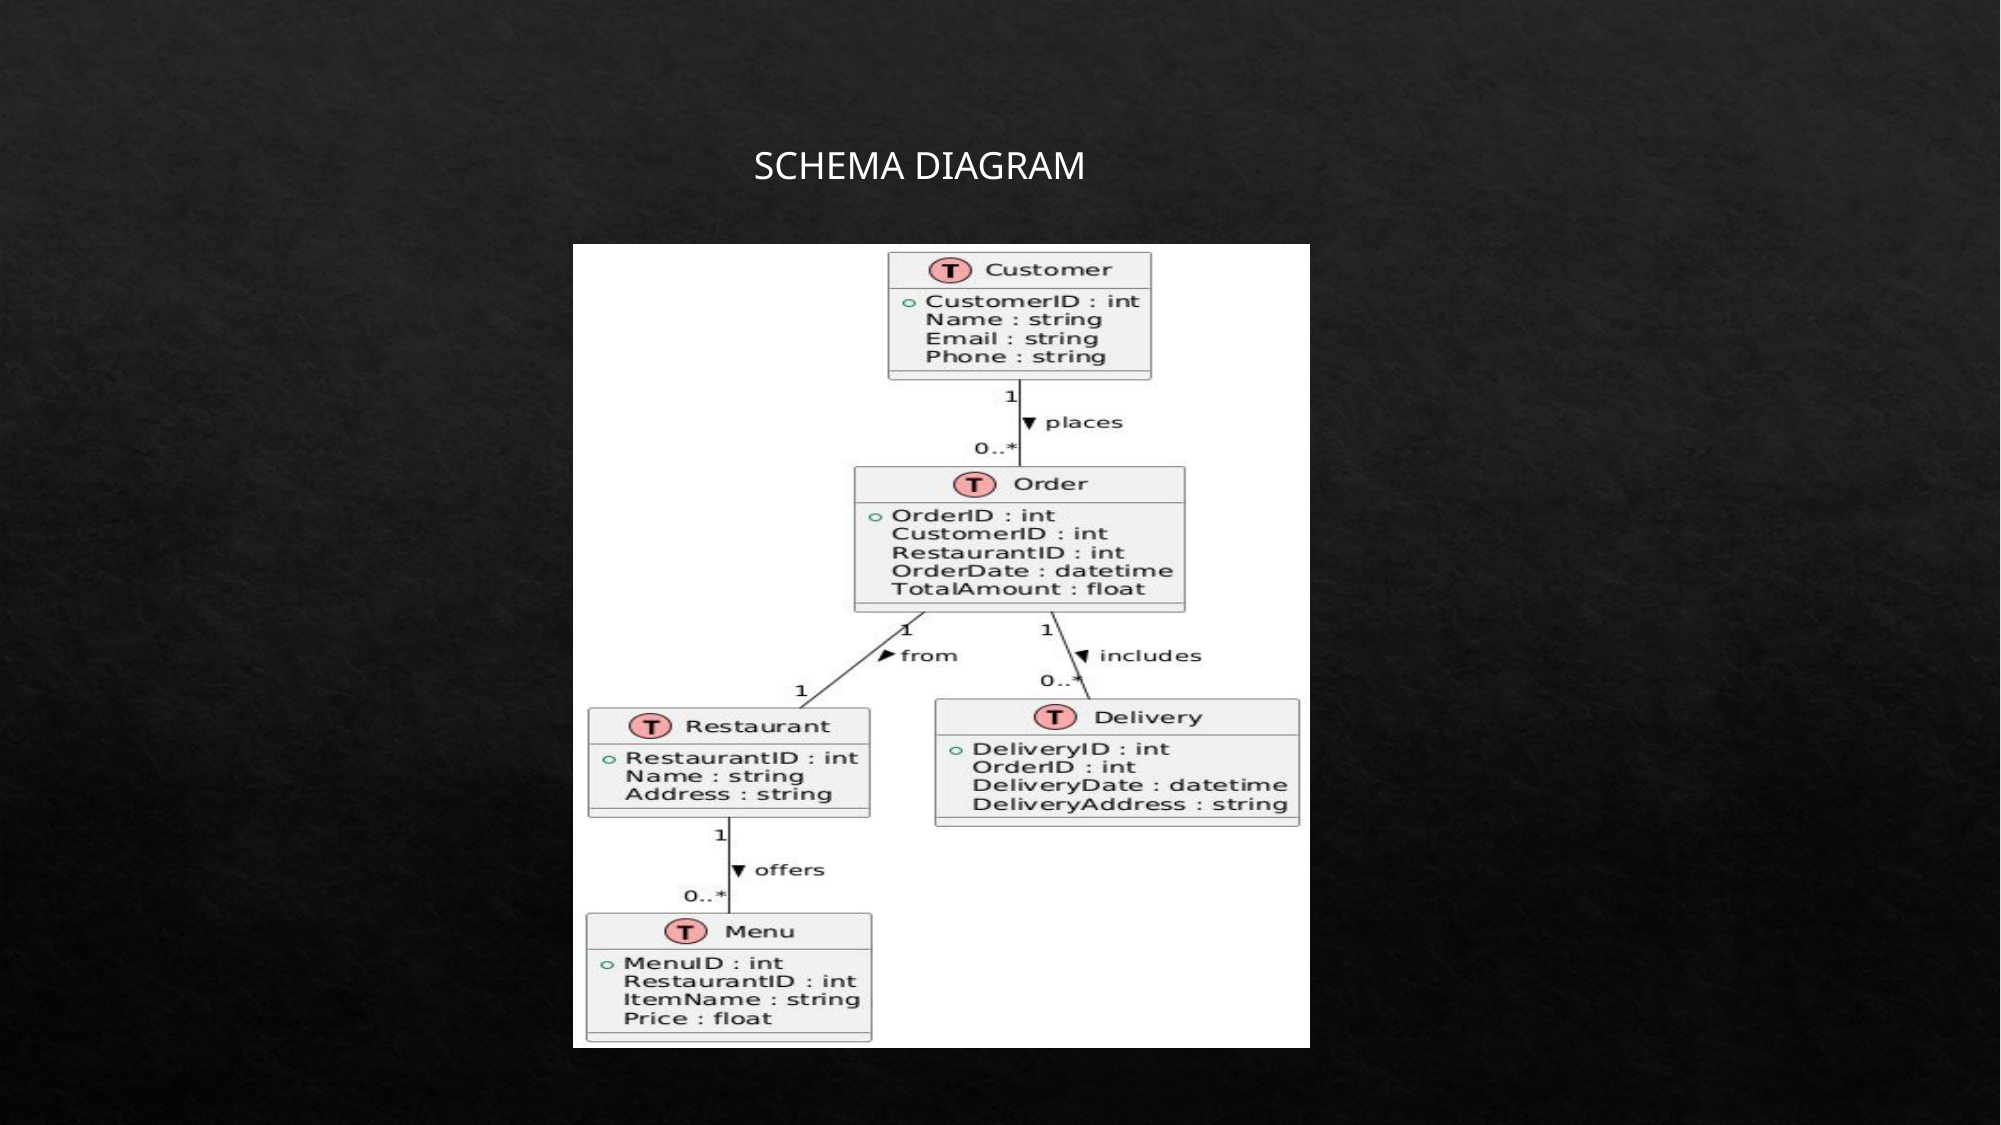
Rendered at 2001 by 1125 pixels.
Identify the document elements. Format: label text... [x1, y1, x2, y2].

picture [572, 244, 1310, 1048]
text_box SCHEMA DIAGRAM [739, 134, 1205, 195]
